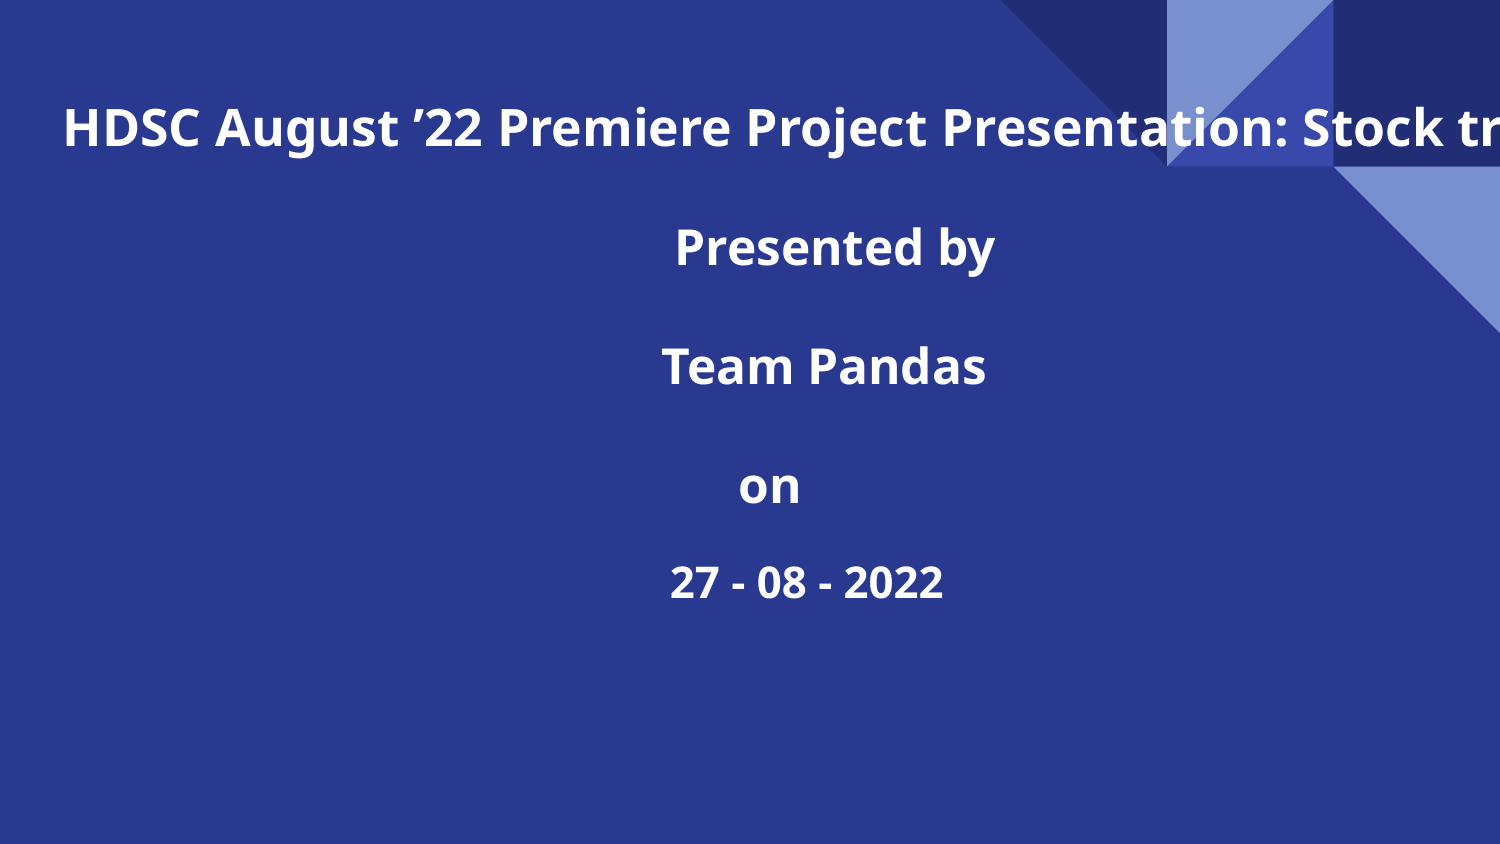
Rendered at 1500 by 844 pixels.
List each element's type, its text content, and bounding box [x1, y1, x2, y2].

title HDSC August ’22 Premiere Project Presentation: Stock trade Presented by Team Pandas on [47, 0, 1500, 529]
subtitle 27 - 08 - 2022 [654, 434, 1500, 844]
